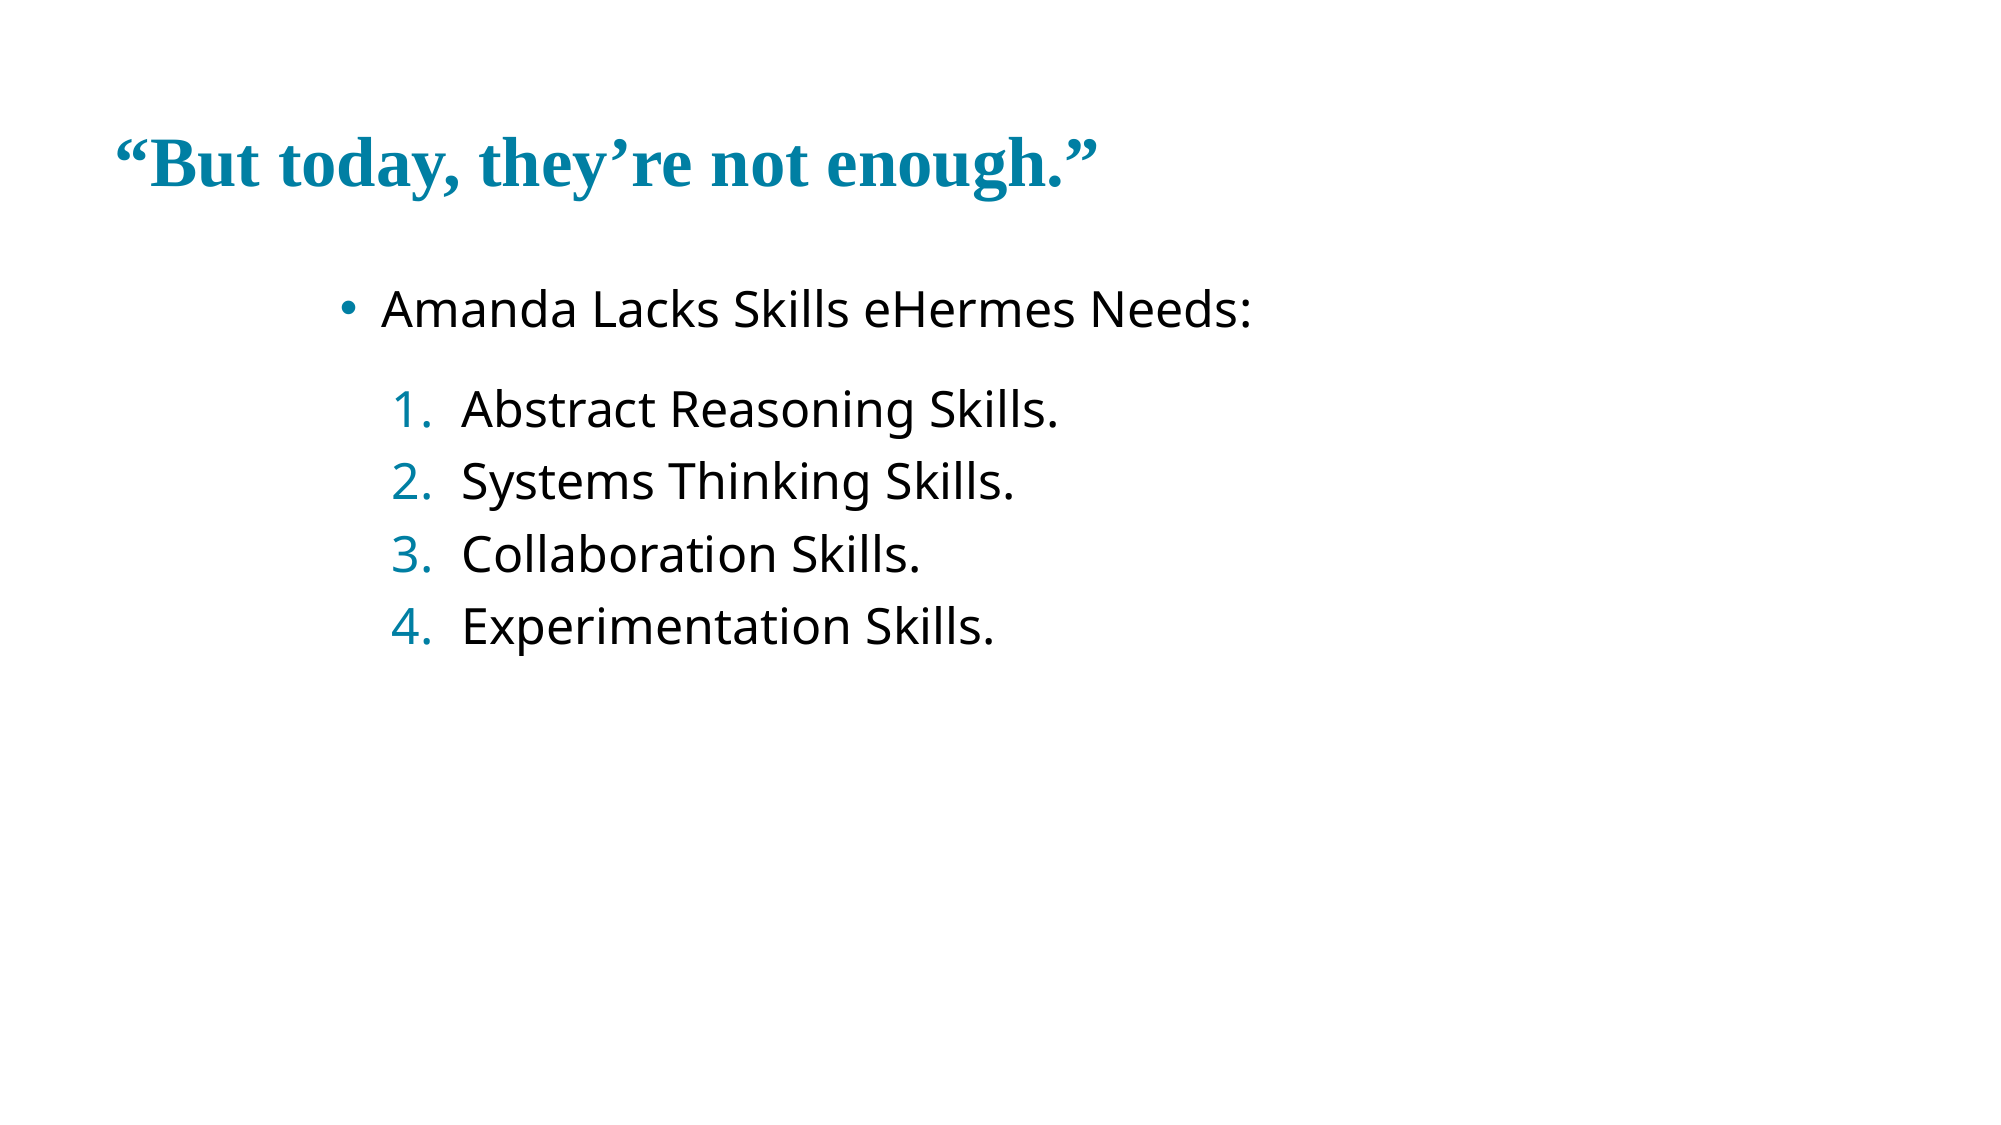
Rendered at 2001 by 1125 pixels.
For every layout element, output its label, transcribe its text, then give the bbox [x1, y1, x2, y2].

title “But today, they’re not enough.” [99, 35, 1900, 216]
list Amanda Lacks Skills eHermes Needs: [324, 262, 1675, 346]
list Abstract Reasoning Skills. Systems Thinking Skills. Collaboration Skills. Experimentation Skills. [324, 362, 1675, 666]
